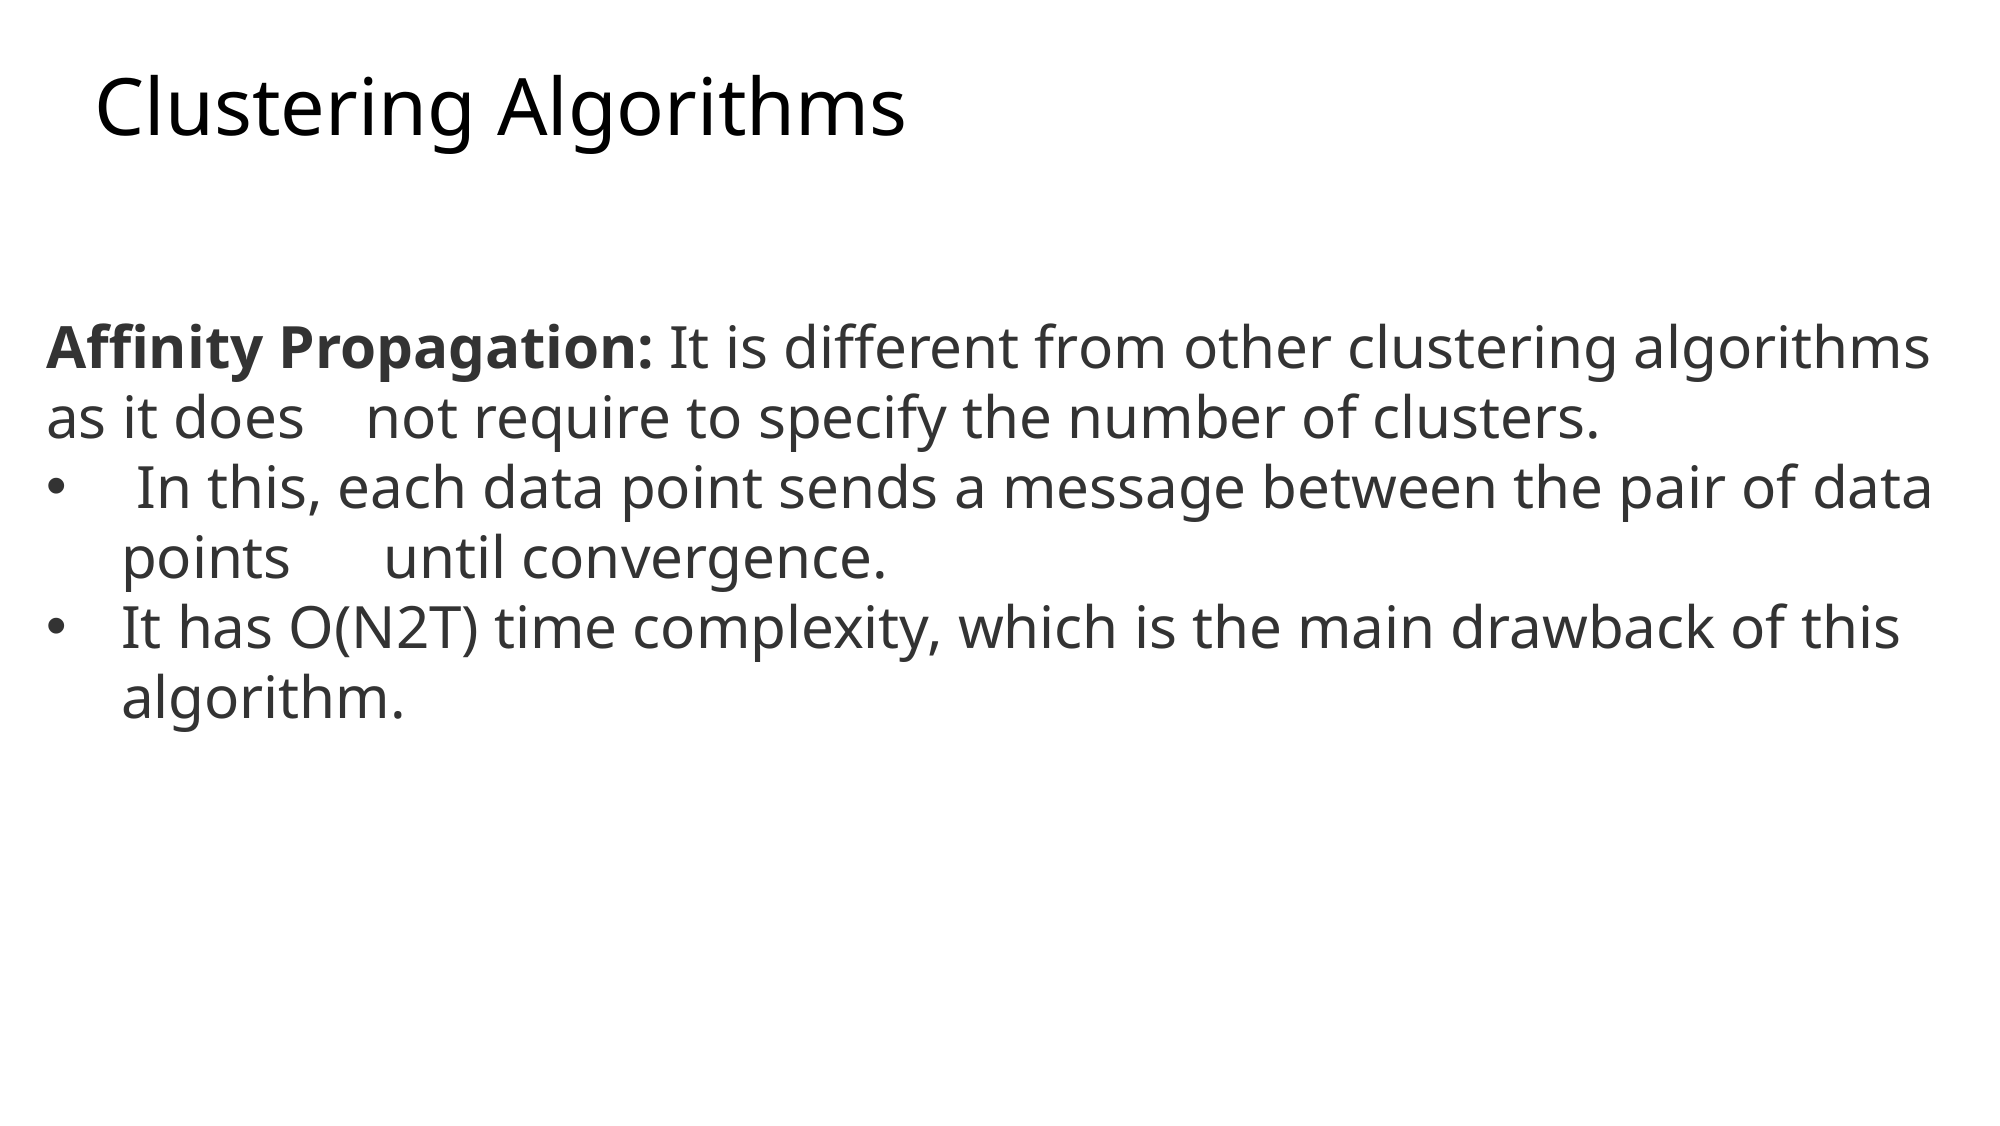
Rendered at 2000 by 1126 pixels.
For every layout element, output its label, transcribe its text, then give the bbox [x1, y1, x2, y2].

text_box Affinity Propagation: It is different from other clustering algorithms as it does not require to specify the number of clusters. In this, each data point sends a message between the pair of data points until convergence. It has O(N2T) time complexity, which is the main drawback of this algorithm. [31, 302, 1969, 805]
title Clustering Algorithms [78, 37, 1879, 169]
